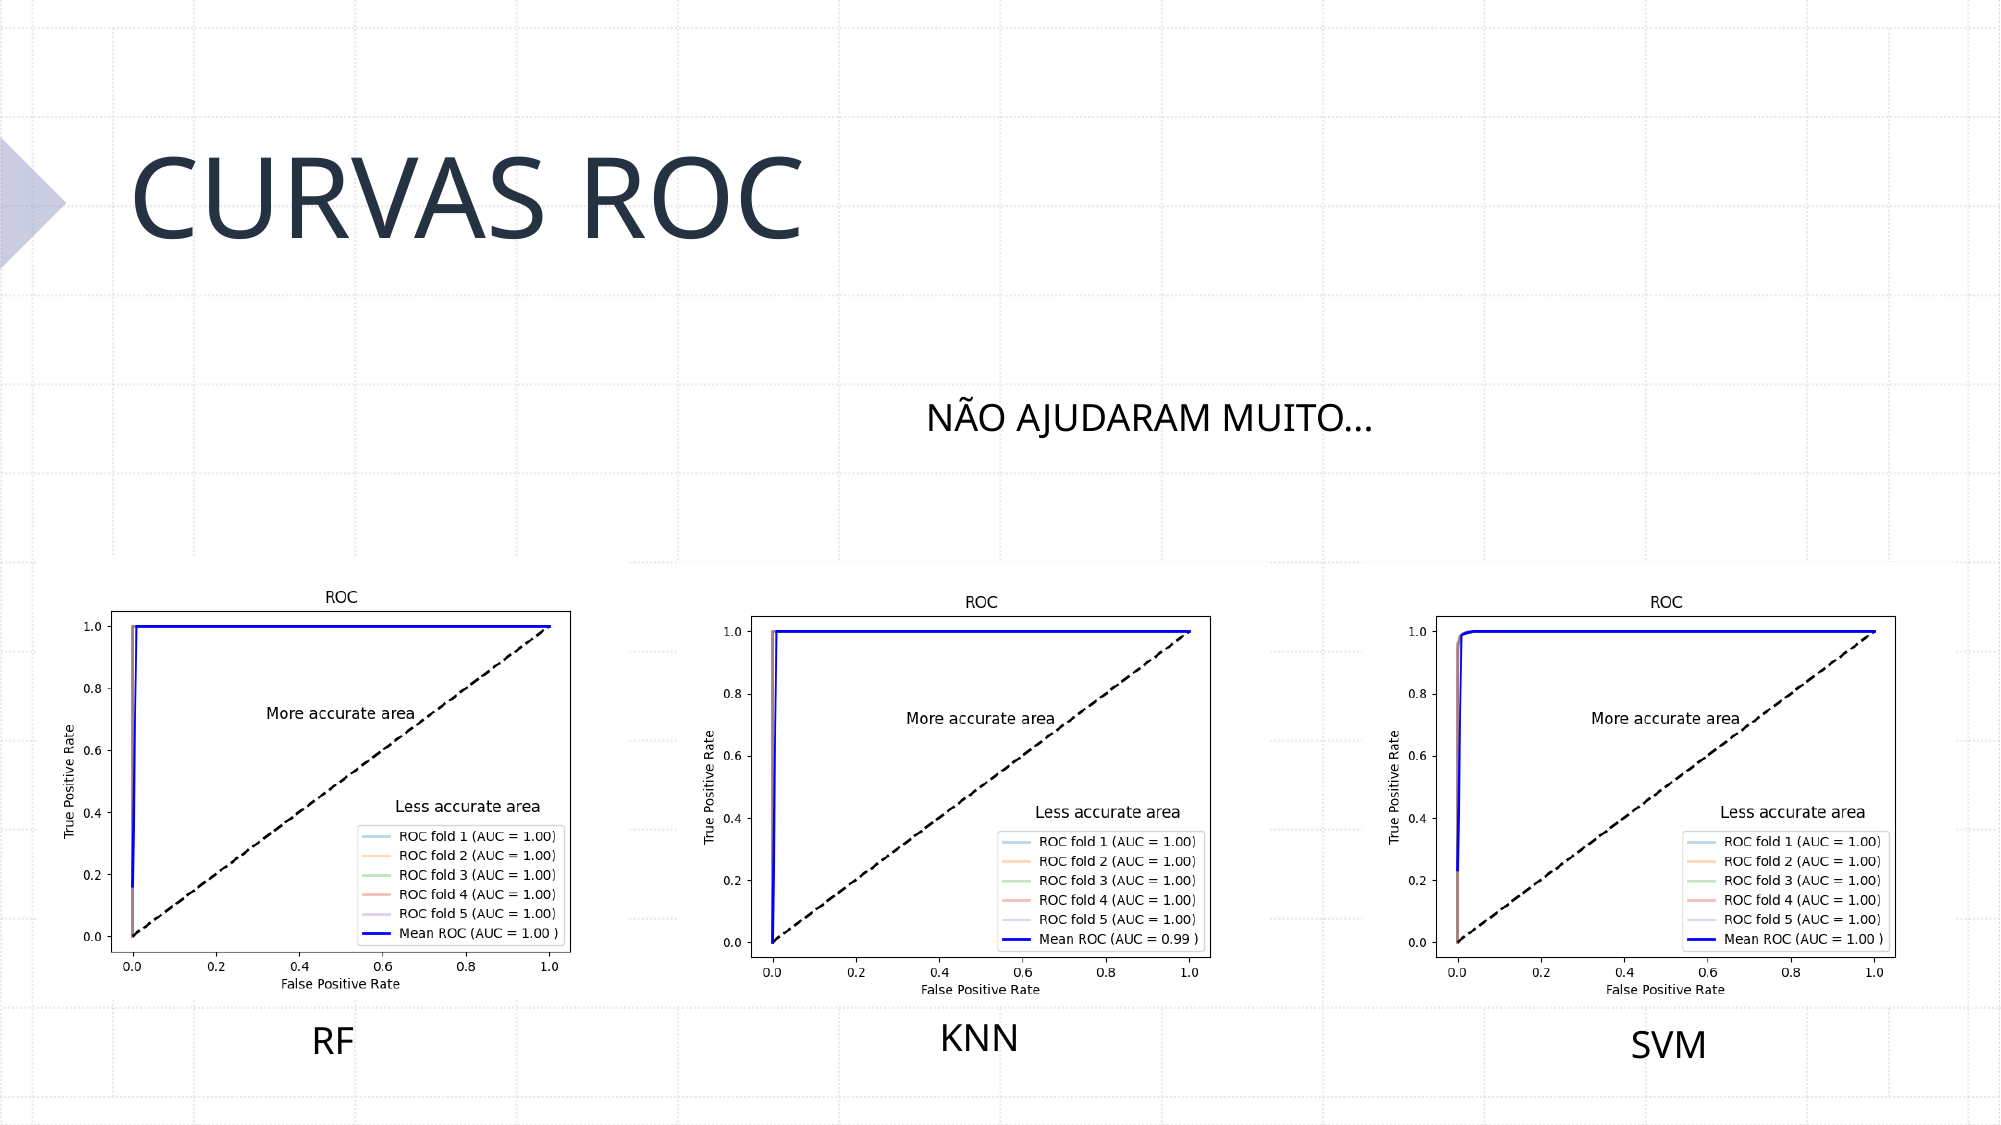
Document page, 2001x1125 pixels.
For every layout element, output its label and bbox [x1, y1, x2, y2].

text_box [0, 0, 2000, 1125]
picture [677, 562, 1269, 1006]
picture [37, 557, 629, 1001]
list [1362, 562, 1954, 1006]
